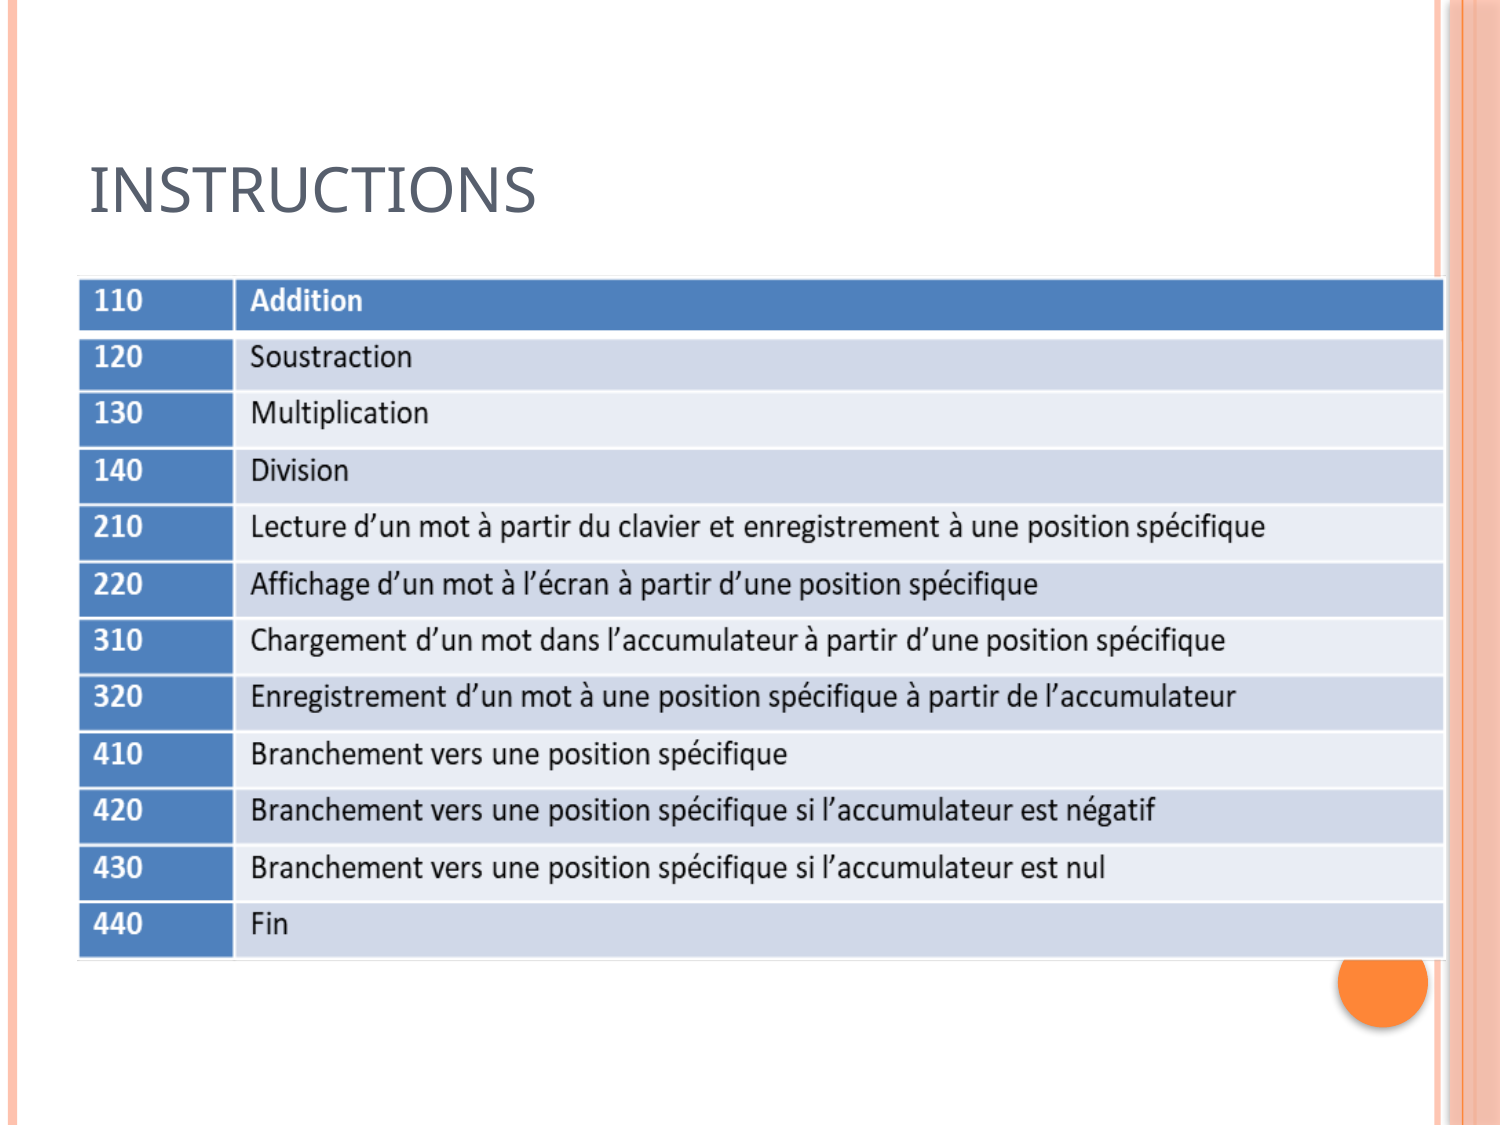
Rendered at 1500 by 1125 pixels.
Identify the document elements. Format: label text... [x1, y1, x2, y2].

title Instructions [75, 45, 1300, 233]
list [77, 266, 1447, 965]
